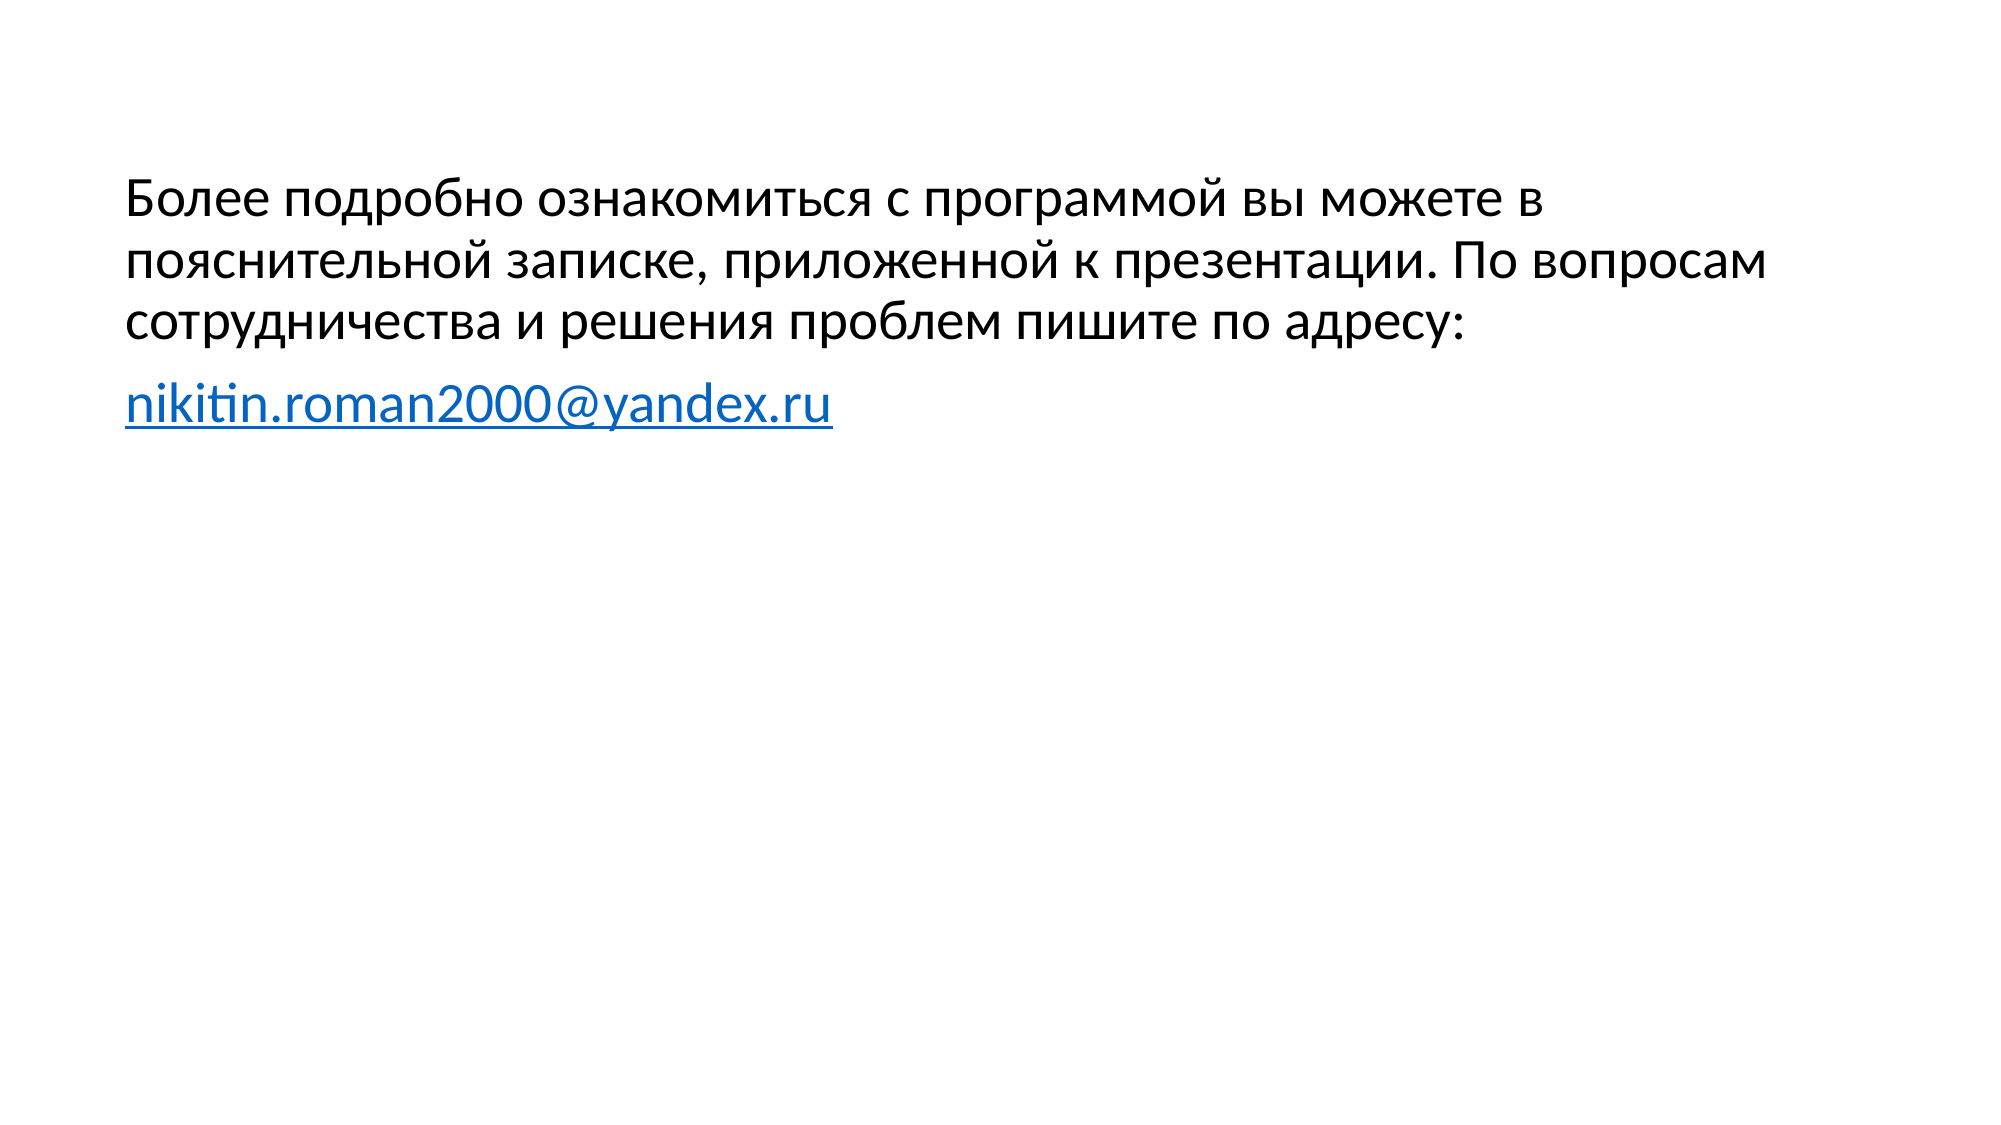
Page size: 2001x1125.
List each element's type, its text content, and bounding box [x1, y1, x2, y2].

list Более подробно ознакомиться с программой вы можете в пояснительной записке, приложенной к презентации. По вопросам сотрудничества и решения проблем пишите по адресу: nikitin.roman2000@yandex.ru [110, 160, 1836, 444]
